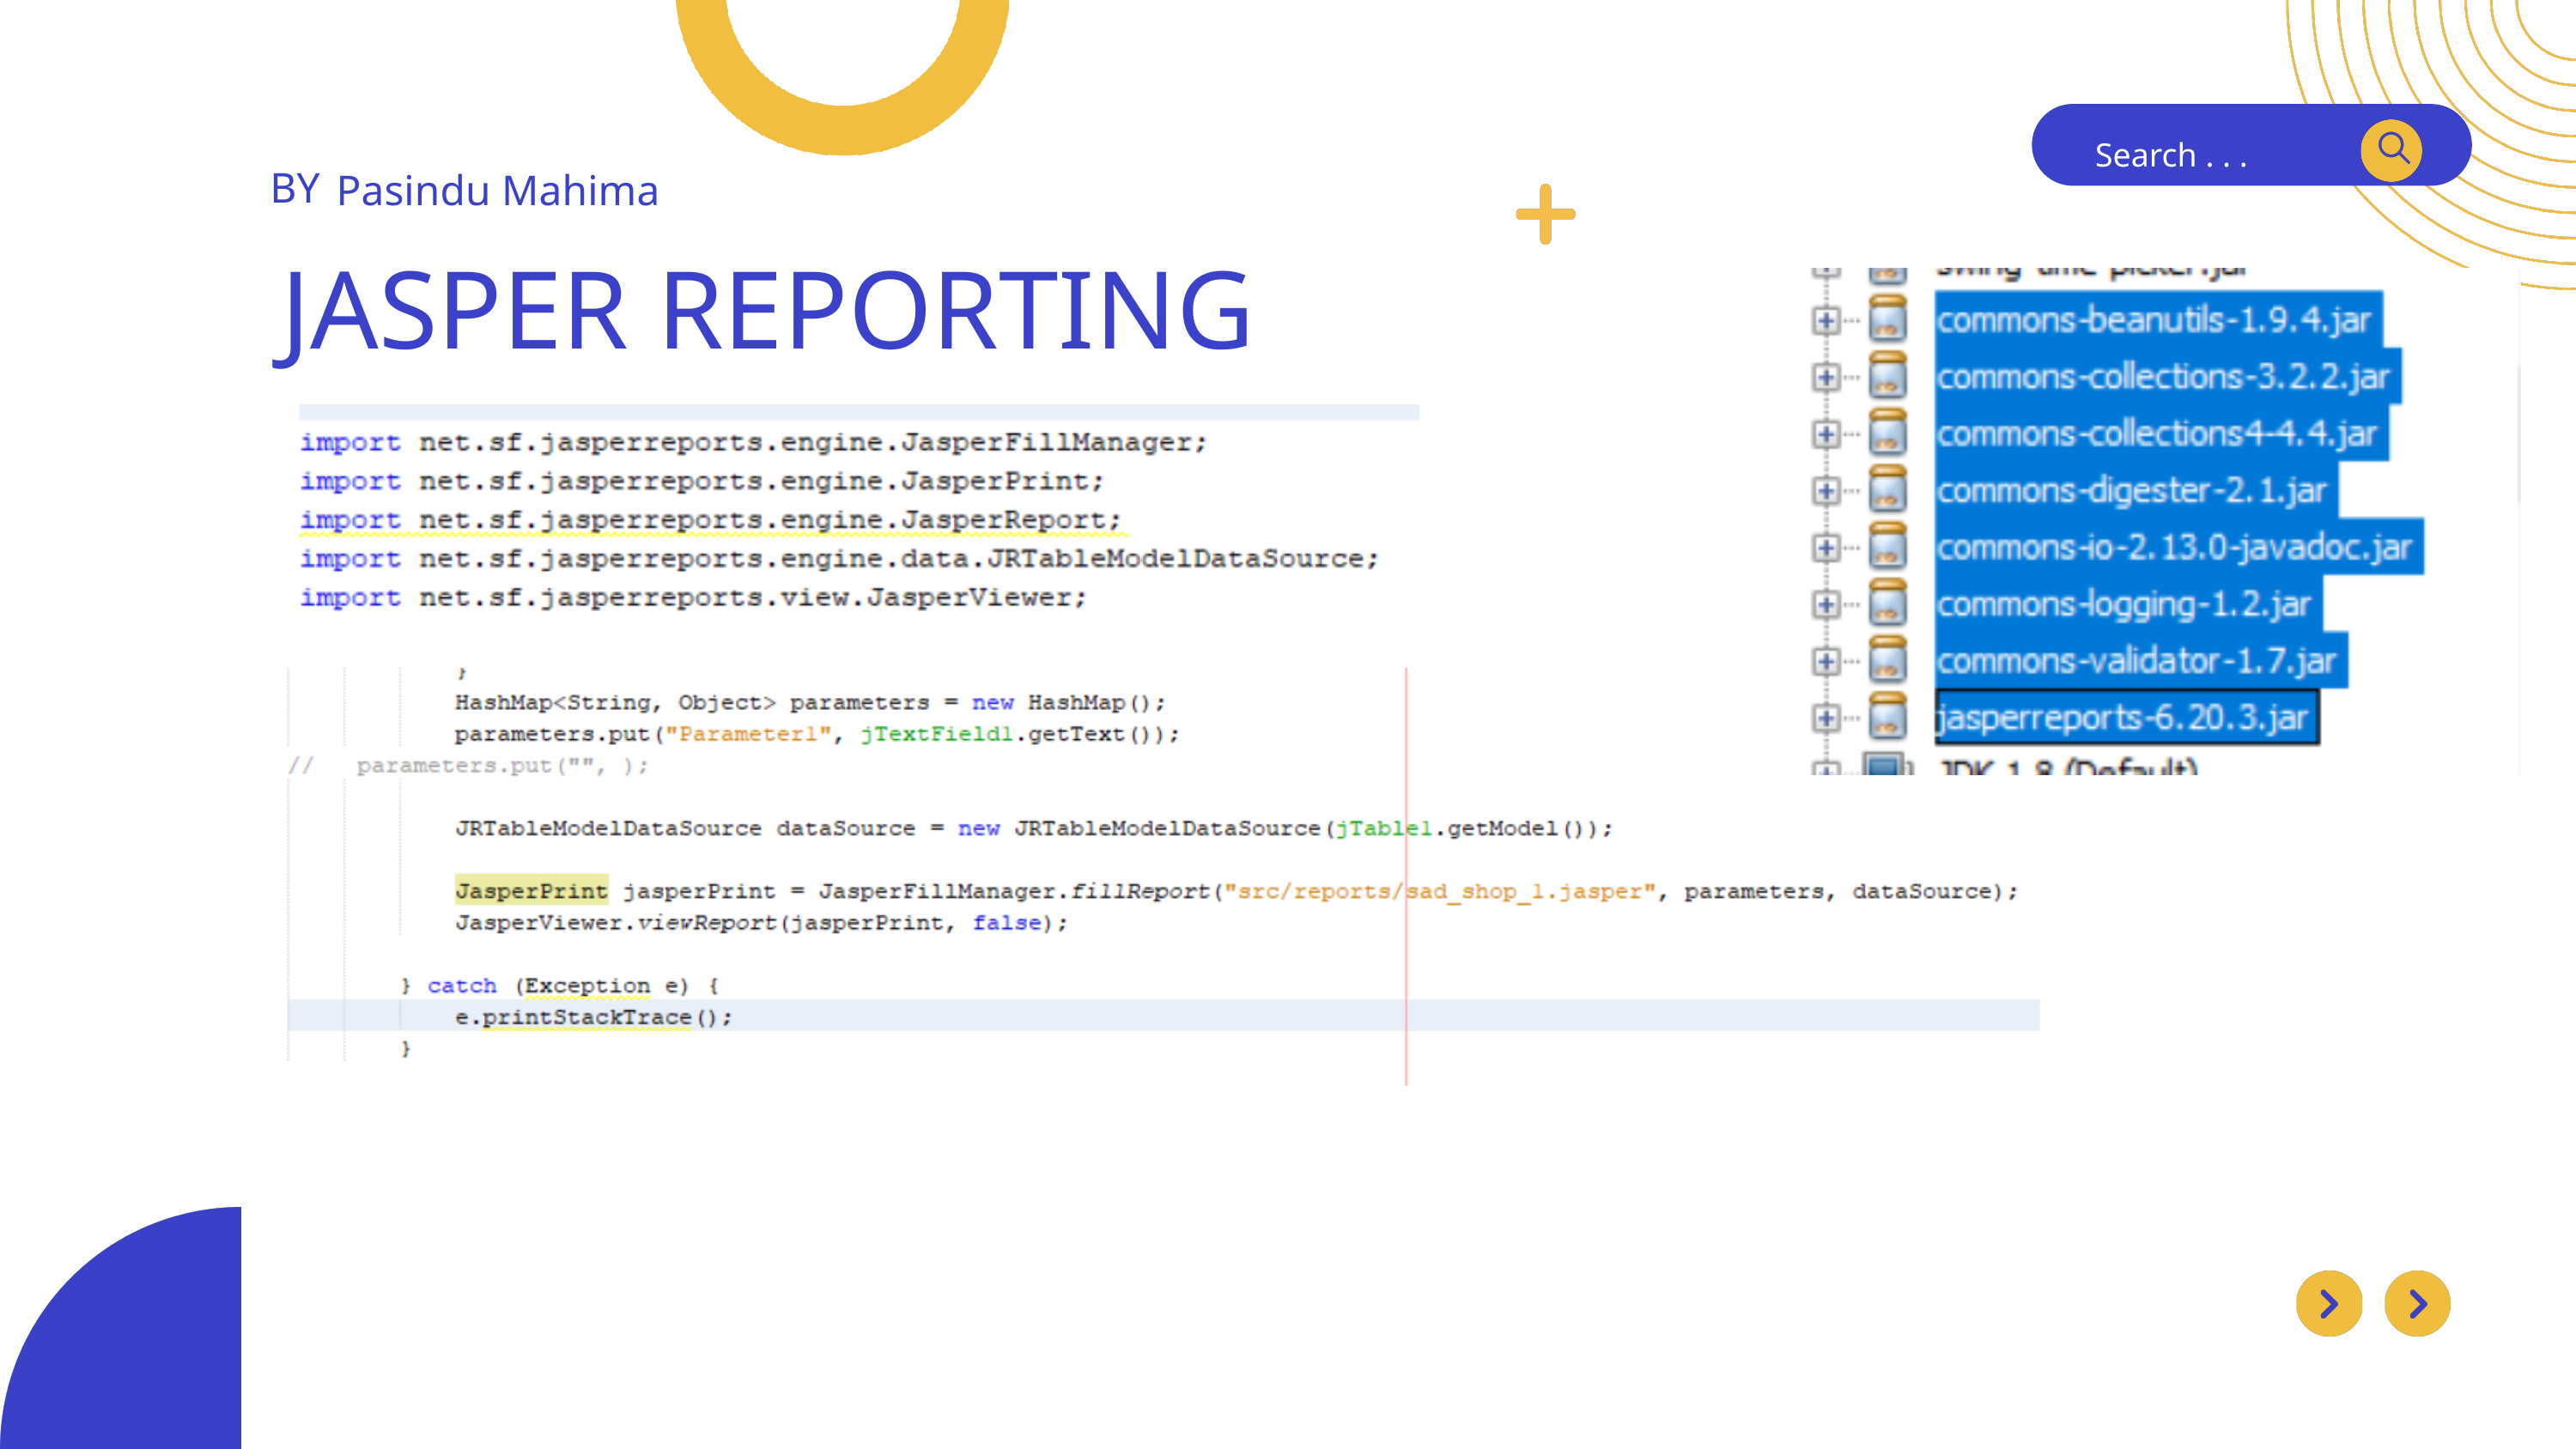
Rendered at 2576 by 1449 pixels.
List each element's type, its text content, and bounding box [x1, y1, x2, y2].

text_box [281, 668, 2040, 1086]
text_box BY [112, 154, 320, 212]
text_box [2385, 1270, 2451, 1337]
text_box Pasindu Mahima [336, 156, 741, 215]
text_box [675, 0, 1010, 155]
text_box [2320, 1289, 2338, 1319]
text_box [2409, 1289, 2427, 1319]
text_box Search . . . [2095, 135, 2275, 174]
text_box [0, 1207, 241, 1449]
text_box [281, 404, 1420, 639]
text_box [1777, 268, 2521, 775]
text_box [2360, 119, 2422, 182]
text_box [1516, 184, 1576, 245]
text_box [2378, 130, 2410, 164]
text_box JASPER REPORTING [281, 252, 1777, 371]
text_box [2286, 0, 2576, 290]
text_box [2296, 1270, 2363, 1337]
